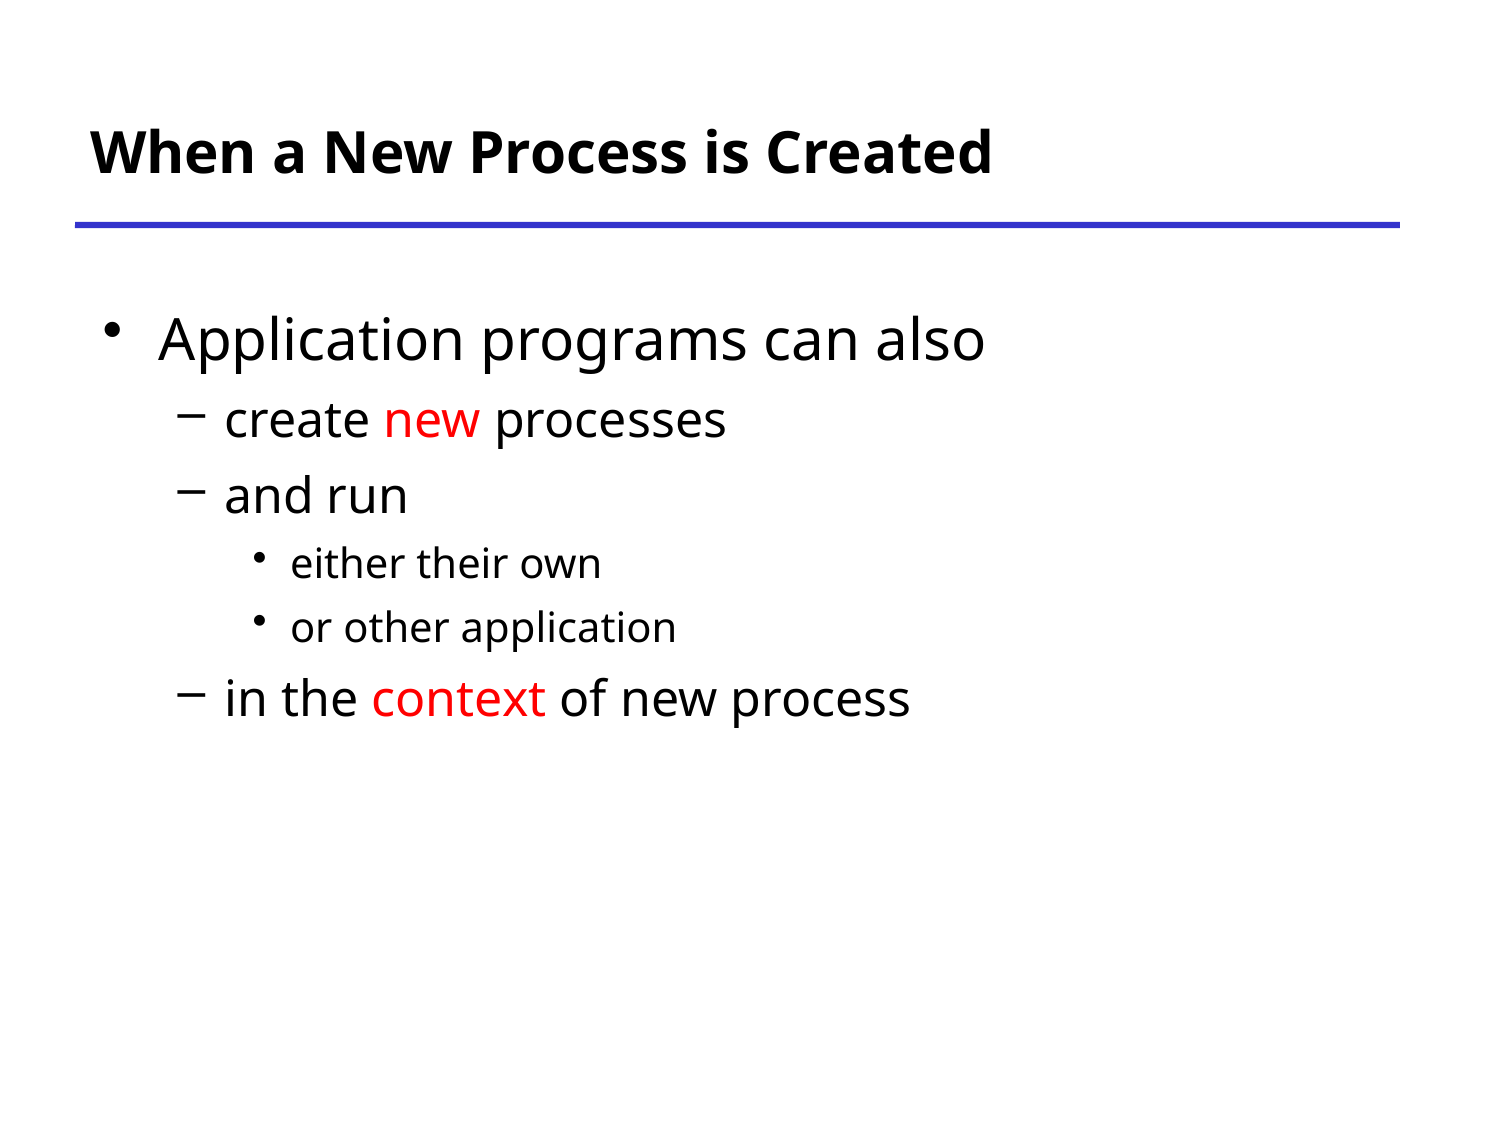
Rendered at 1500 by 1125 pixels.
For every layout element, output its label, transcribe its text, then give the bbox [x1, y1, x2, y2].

list Application programs can also create new processes and run either their own or other application in the context of new process [87, 287, 1388, 832]
title When a New Process is Created [74, 74, 1401, 226]
